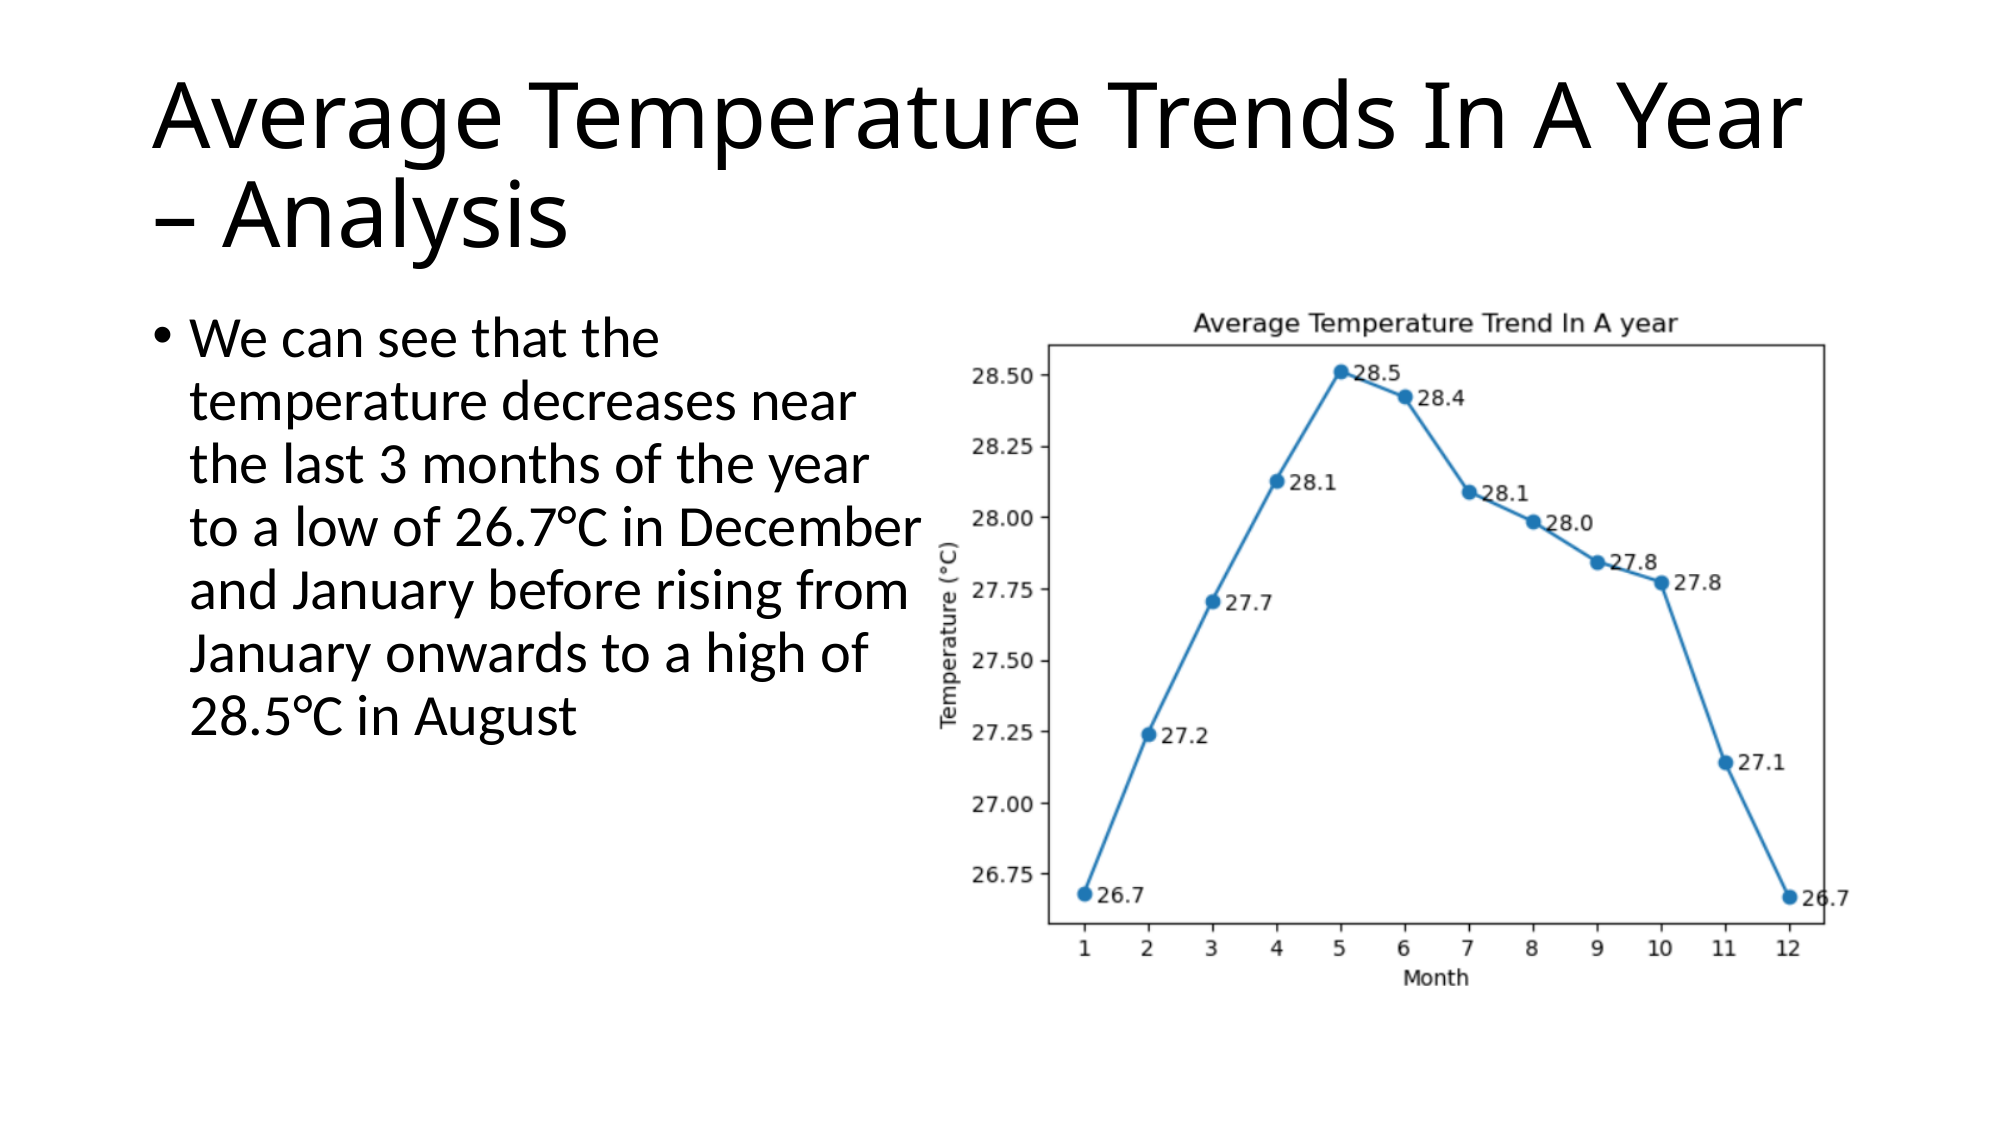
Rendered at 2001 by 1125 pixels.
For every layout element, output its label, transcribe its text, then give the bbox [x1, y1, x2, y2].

list We can see that the temperature decreases near the last 3 months of the year to a low of 26.7°C in December and January before rising from January onwards to a high of 28.5°C in August [137, 299, 942, 1014]
title Average Temperature Trends In A Year – Analysis [137, 59, 1863, 278]
picture [926, 299, 1863, 1006]
